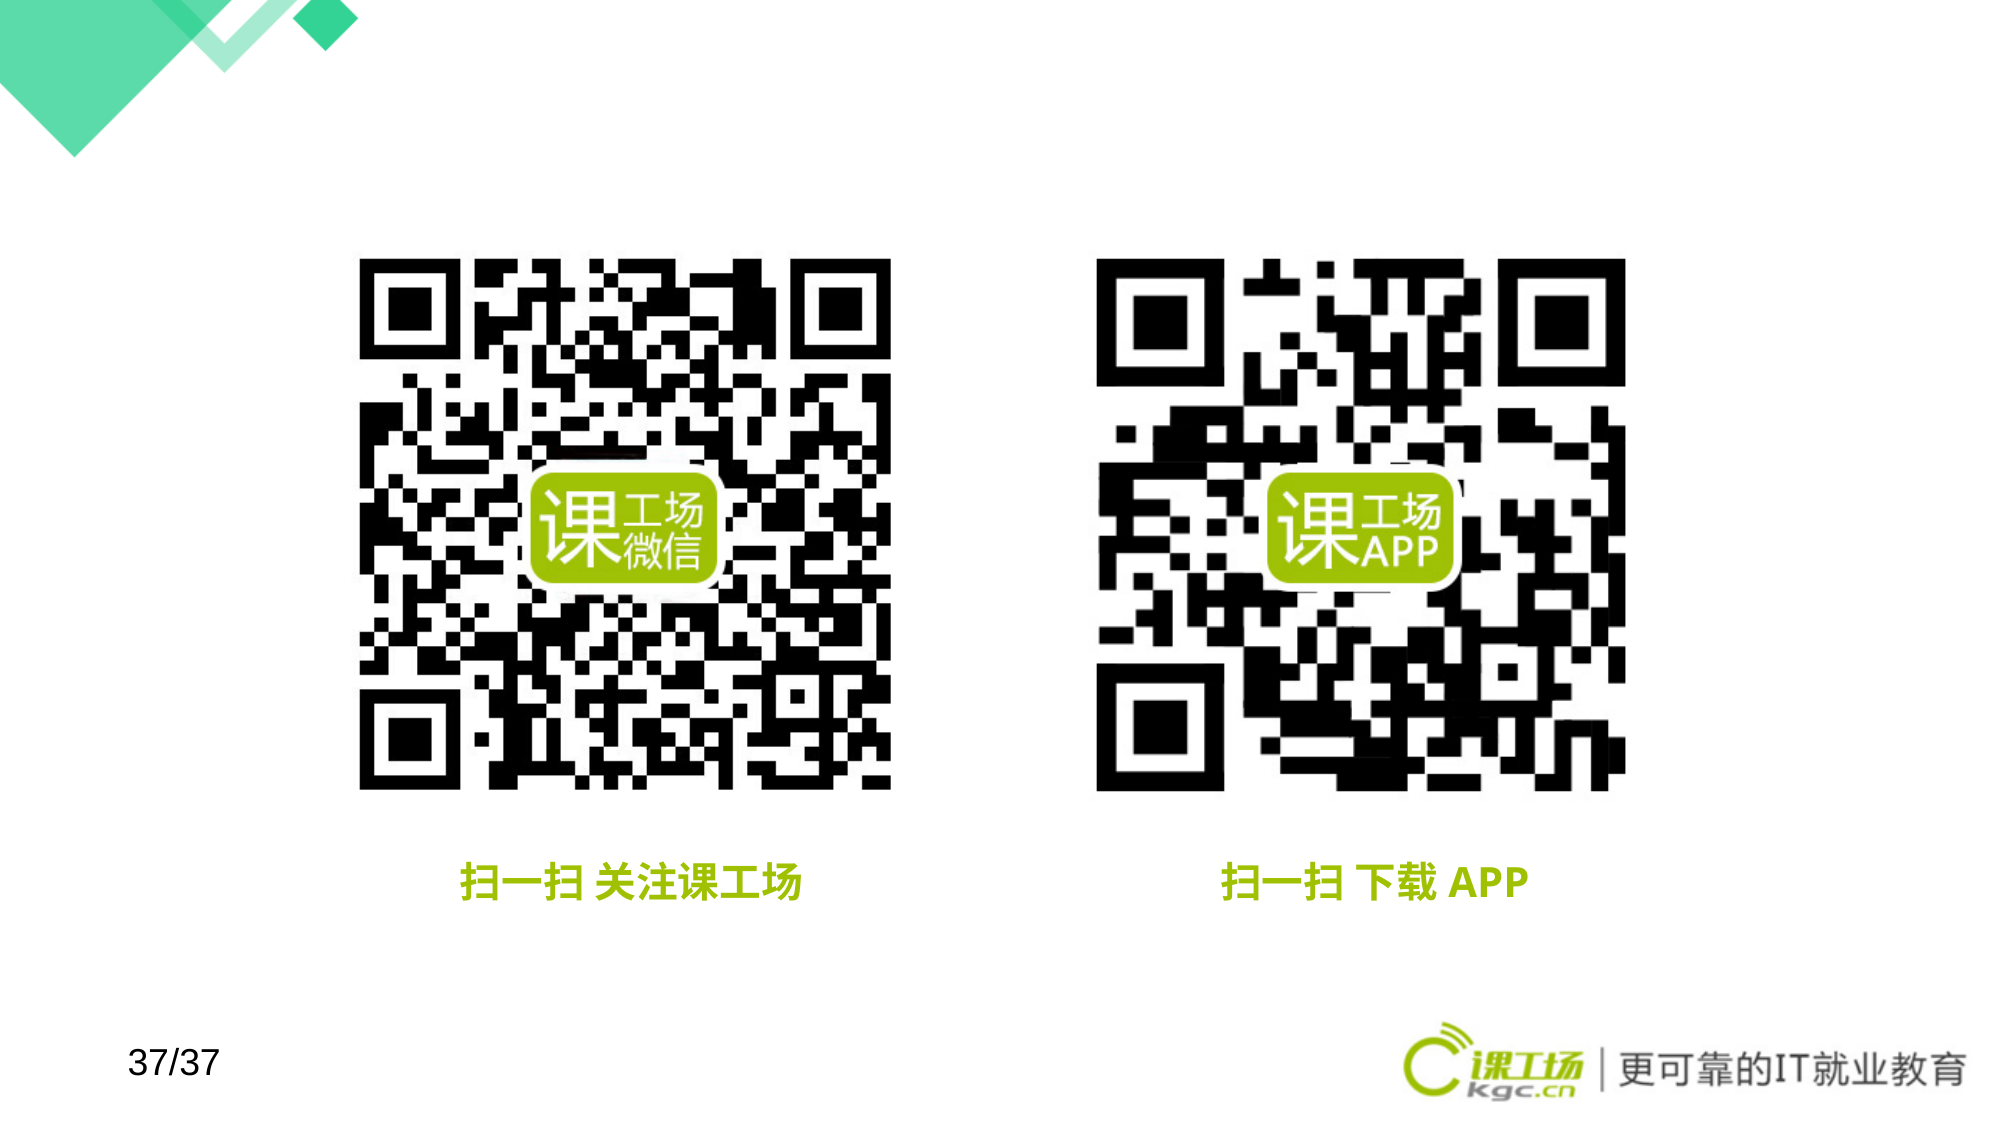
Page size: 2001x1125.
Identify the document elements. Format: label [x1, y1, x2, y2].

picture [0, 0, 2000, 1125]
text_box [317, 216, 1670, 915]
